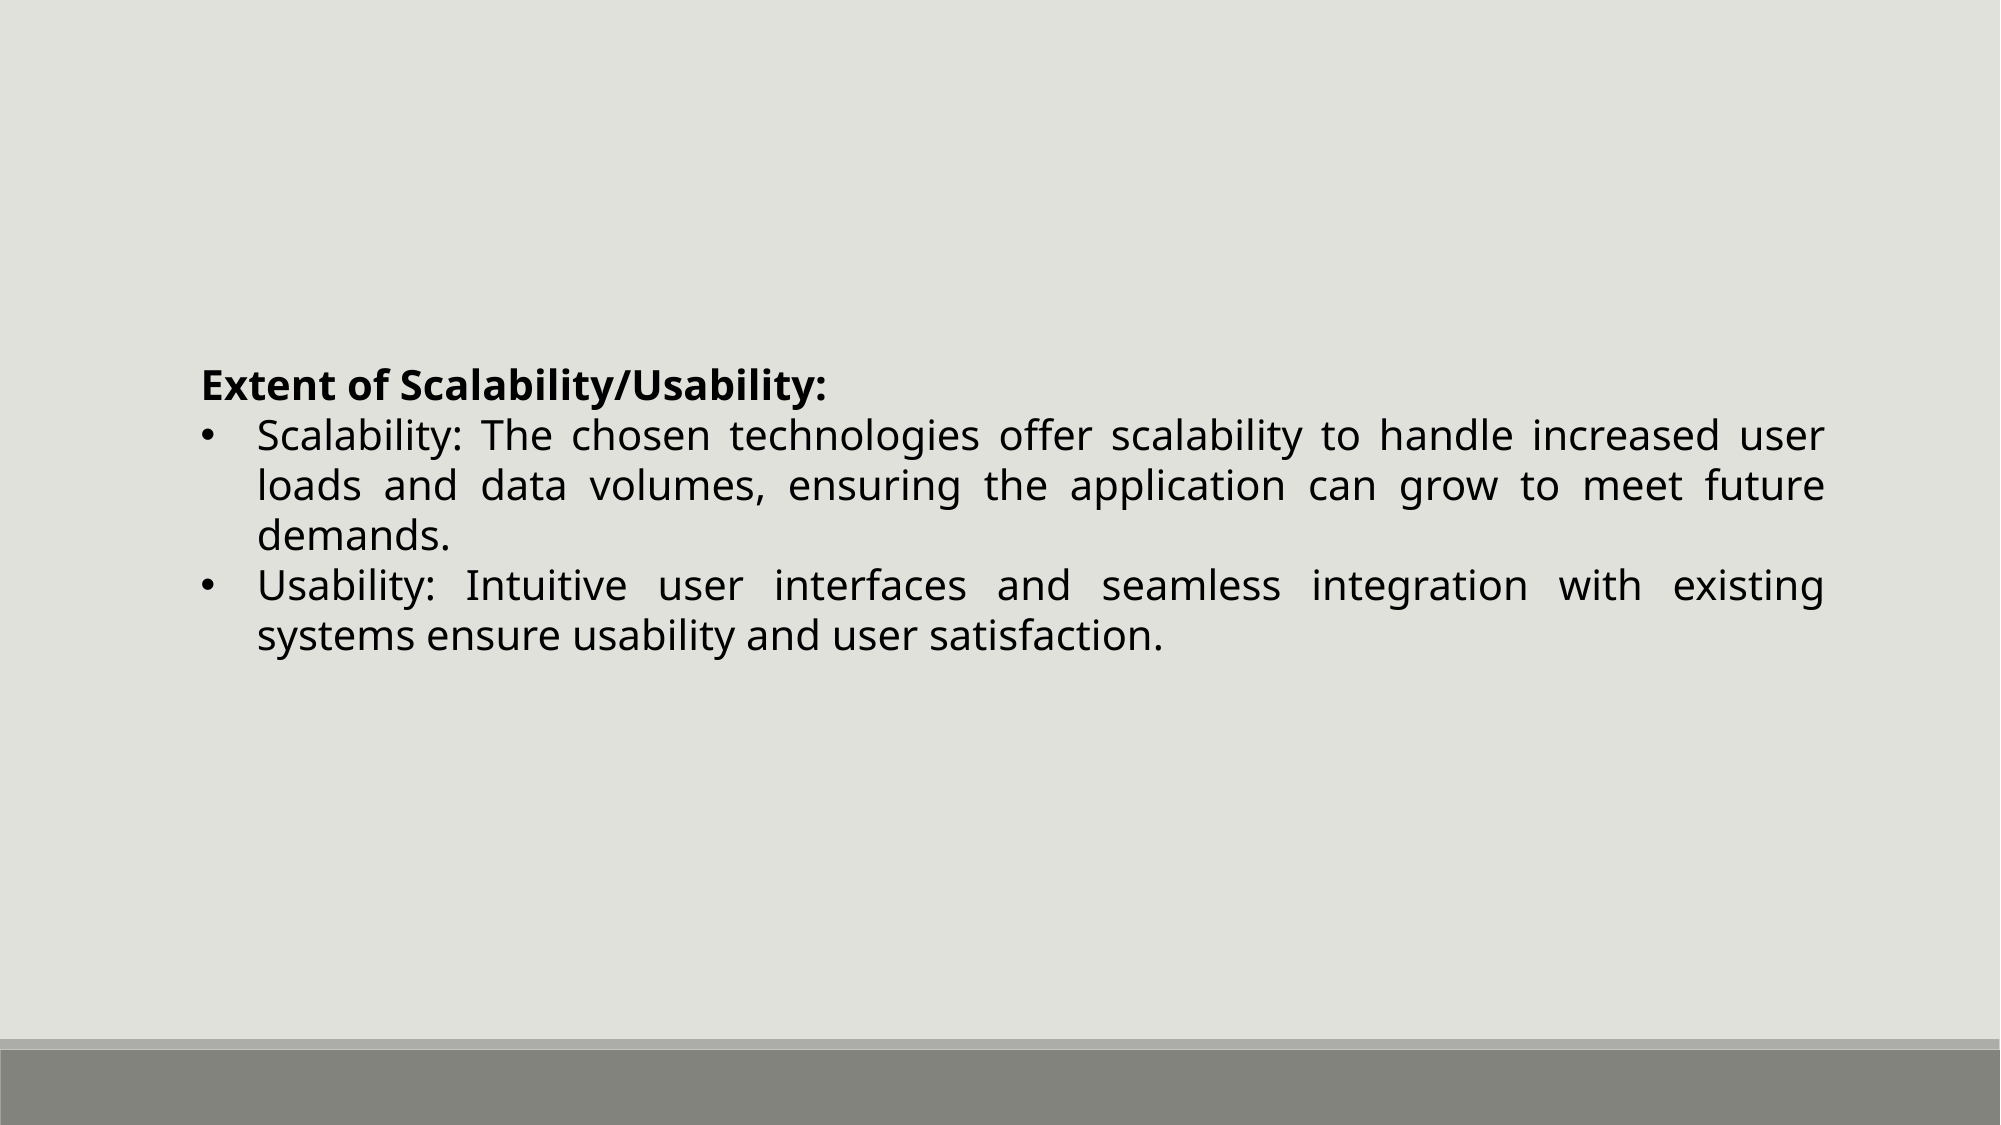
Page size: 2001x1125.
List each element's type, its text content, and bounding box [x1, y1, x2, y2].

text_box Extent of Scalability/Usability: Scalability: The chosen technologies offer scalability to handle increased user loads and data volumes, ensuring the application can grow to meet future demands. Usability: Intuitive user interfaces and seamless integration with existing systems ensure usability and user satisfaction. [185, 351, 1841, 667]
